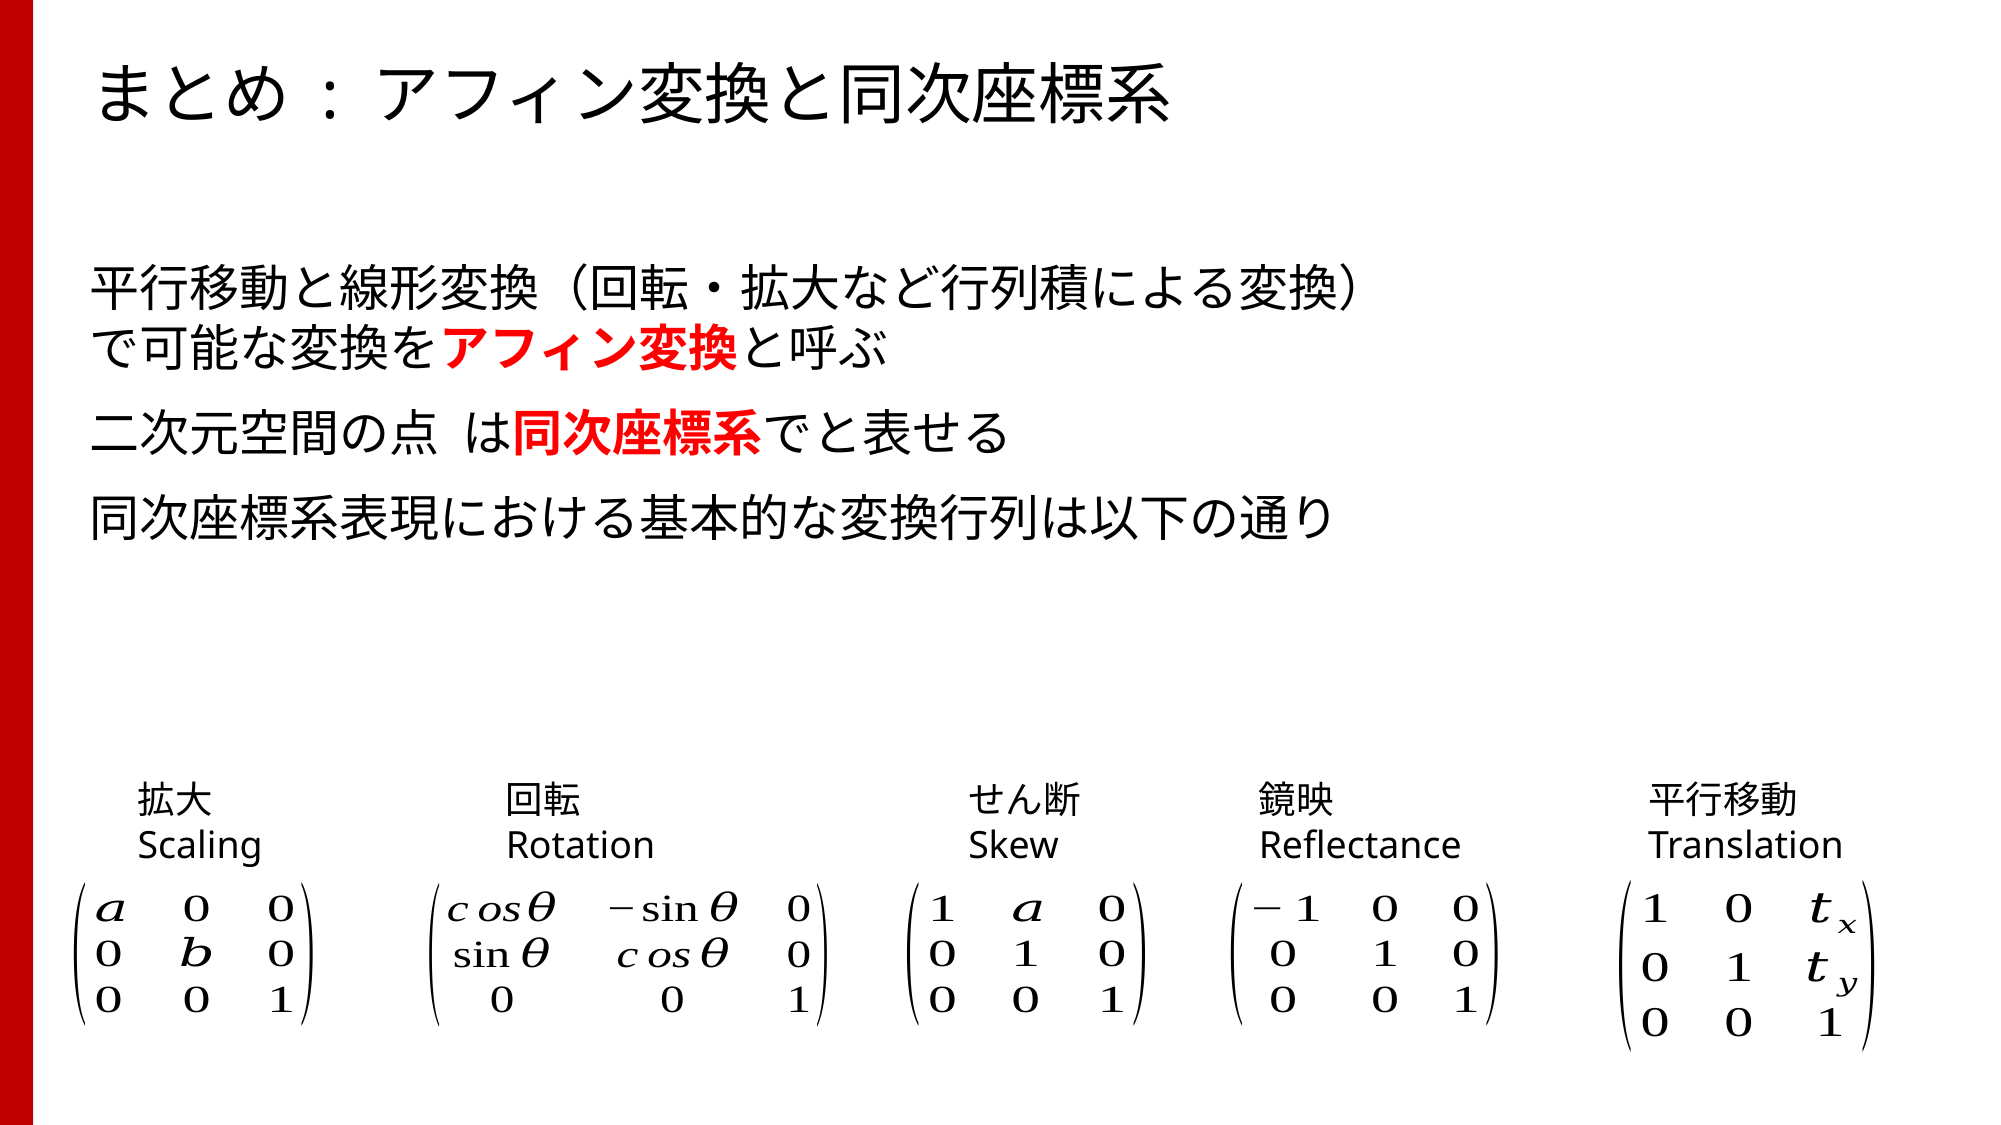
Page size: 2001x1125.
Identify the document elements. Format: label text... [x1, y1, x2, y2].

text_box せん断Skew [953, 768, 1099, 874]
title まとめ : アフィン変換と同次座標系 [75, 45, 1425, 149]
text_box 拡大 Scaling [122, 768, 278, 874]
text_box 平行移動 Translation [1633, 768, 1859, 874]
text_box 回転 Rotation [491, 768, 671, 874]
text_box 鏡映 Reflectance [1243, 768, 1487, 874]
